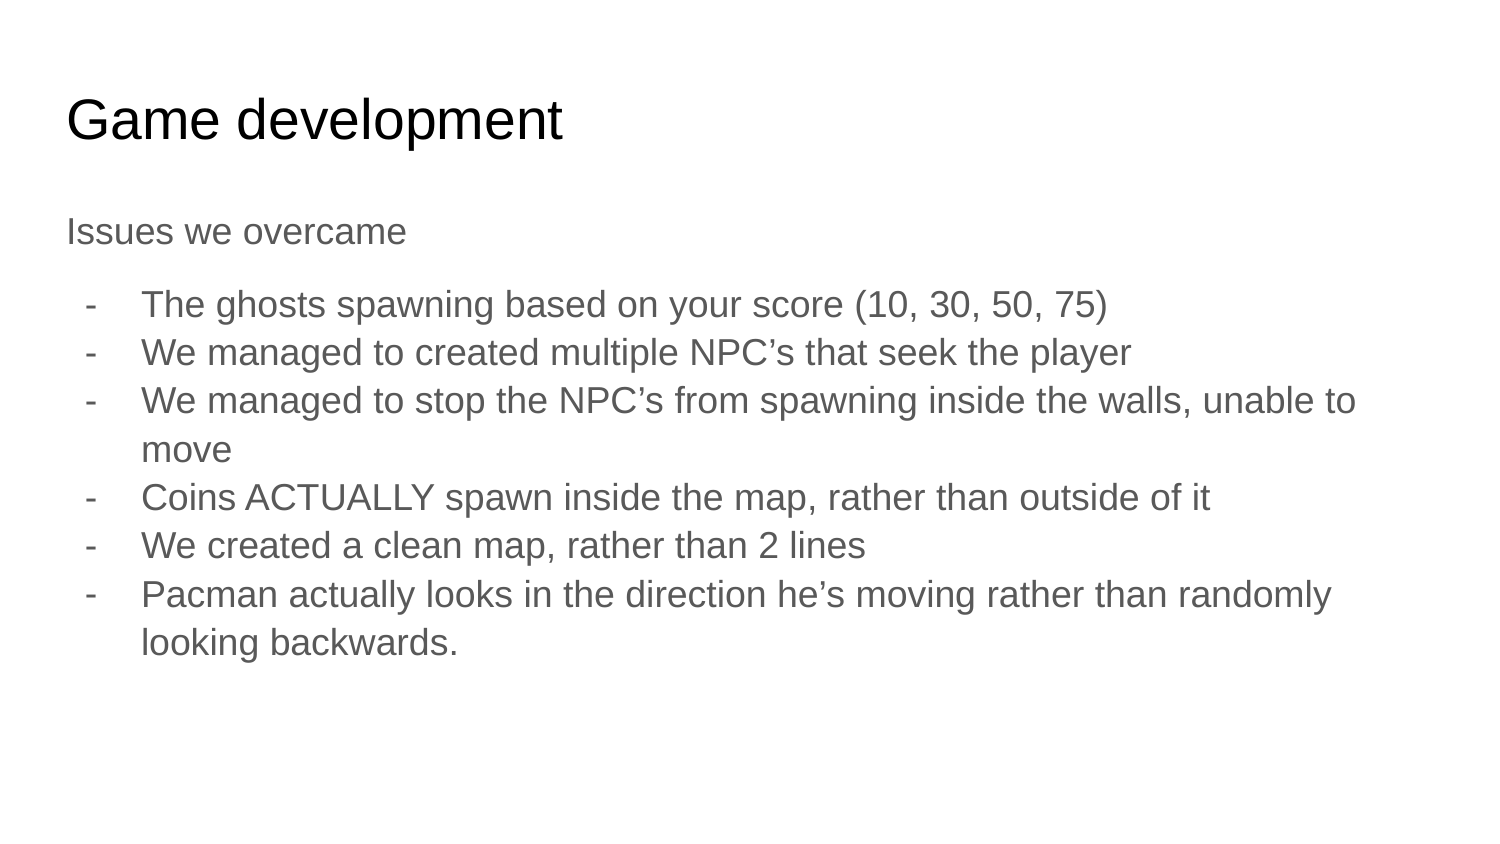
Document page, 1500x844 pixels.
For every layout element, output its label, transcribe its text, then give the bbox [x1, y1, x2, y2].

title Game development [51, 72, 1449, 167]
list Issues we overcame The ghosts spawning based on your score (10, 30, 50, 75) We managed to created multiple NPC’s that seek the player We managed to stop the NPC’s from spawning inside the walls, unable to move Coins ACTUALLY spawn inside the map, rather than outside of it We created a clean map, rather than 2 lines Pacman actually looks in the direction he’s moving rather than randomly looking backwards. [51, 189, 1449, 750]
